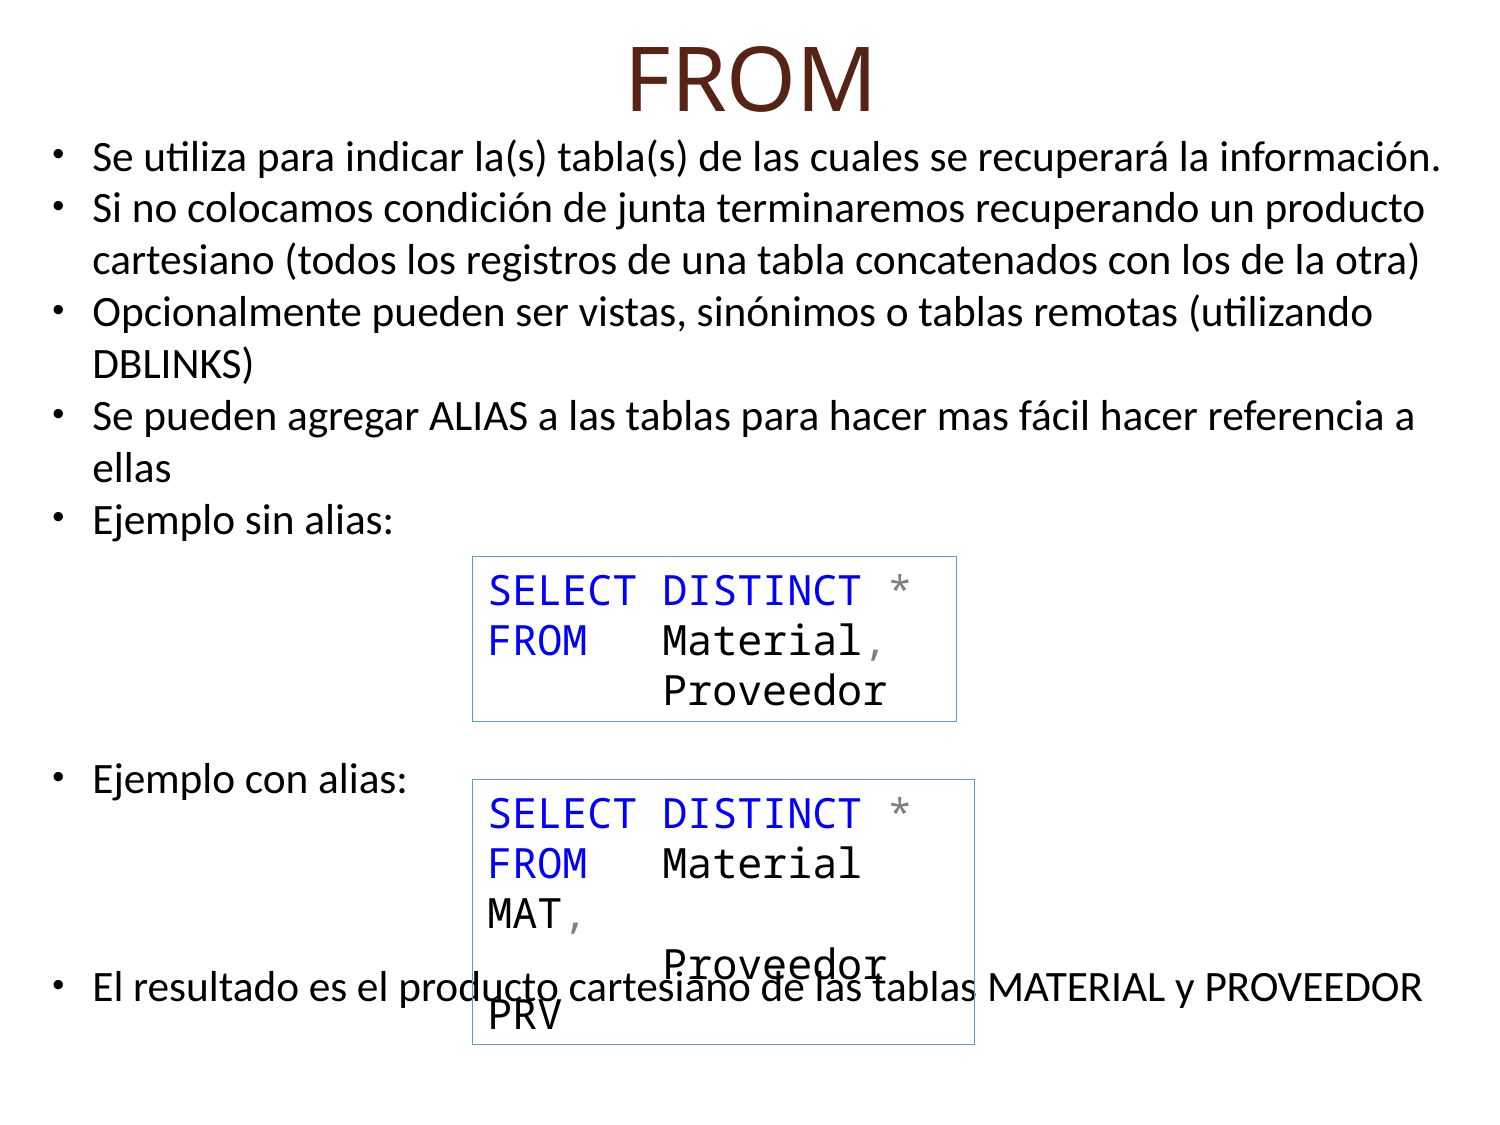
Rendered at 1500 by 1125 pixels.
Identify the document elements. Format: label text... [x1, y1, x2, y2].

text_box SELECT DISTINCT * FROM Material MAT, Proveedor PRV [472, 779, 975, 1045]
text_box Se utiliza para indicar la(s) tabla(s) de las cuales se recuperará la información. Si no colocamos condición de junta terminaremos recuperando un producto cartesiano (todos los registros de una tabla concatenados con los de la otra) Opcionalmente pueden ser vistas, sinónimos o tablas remotas (utilizando DBLINKS) Se pueden agregar ALIAS a las tablas para hacer mas fácil hacer referencia a ellas Ejemplo sin alias: Ejemplo con alias: El resultado es el producto cartesiano de las tablas MATERIAL y PROVEEDOR [37, 120, 1466, 1079]
text_box SELECT DISTINCT * FROM Material, Proveedor [472, 556, 957, 722]
text_box FROM [37, 7, 1466, 120]
